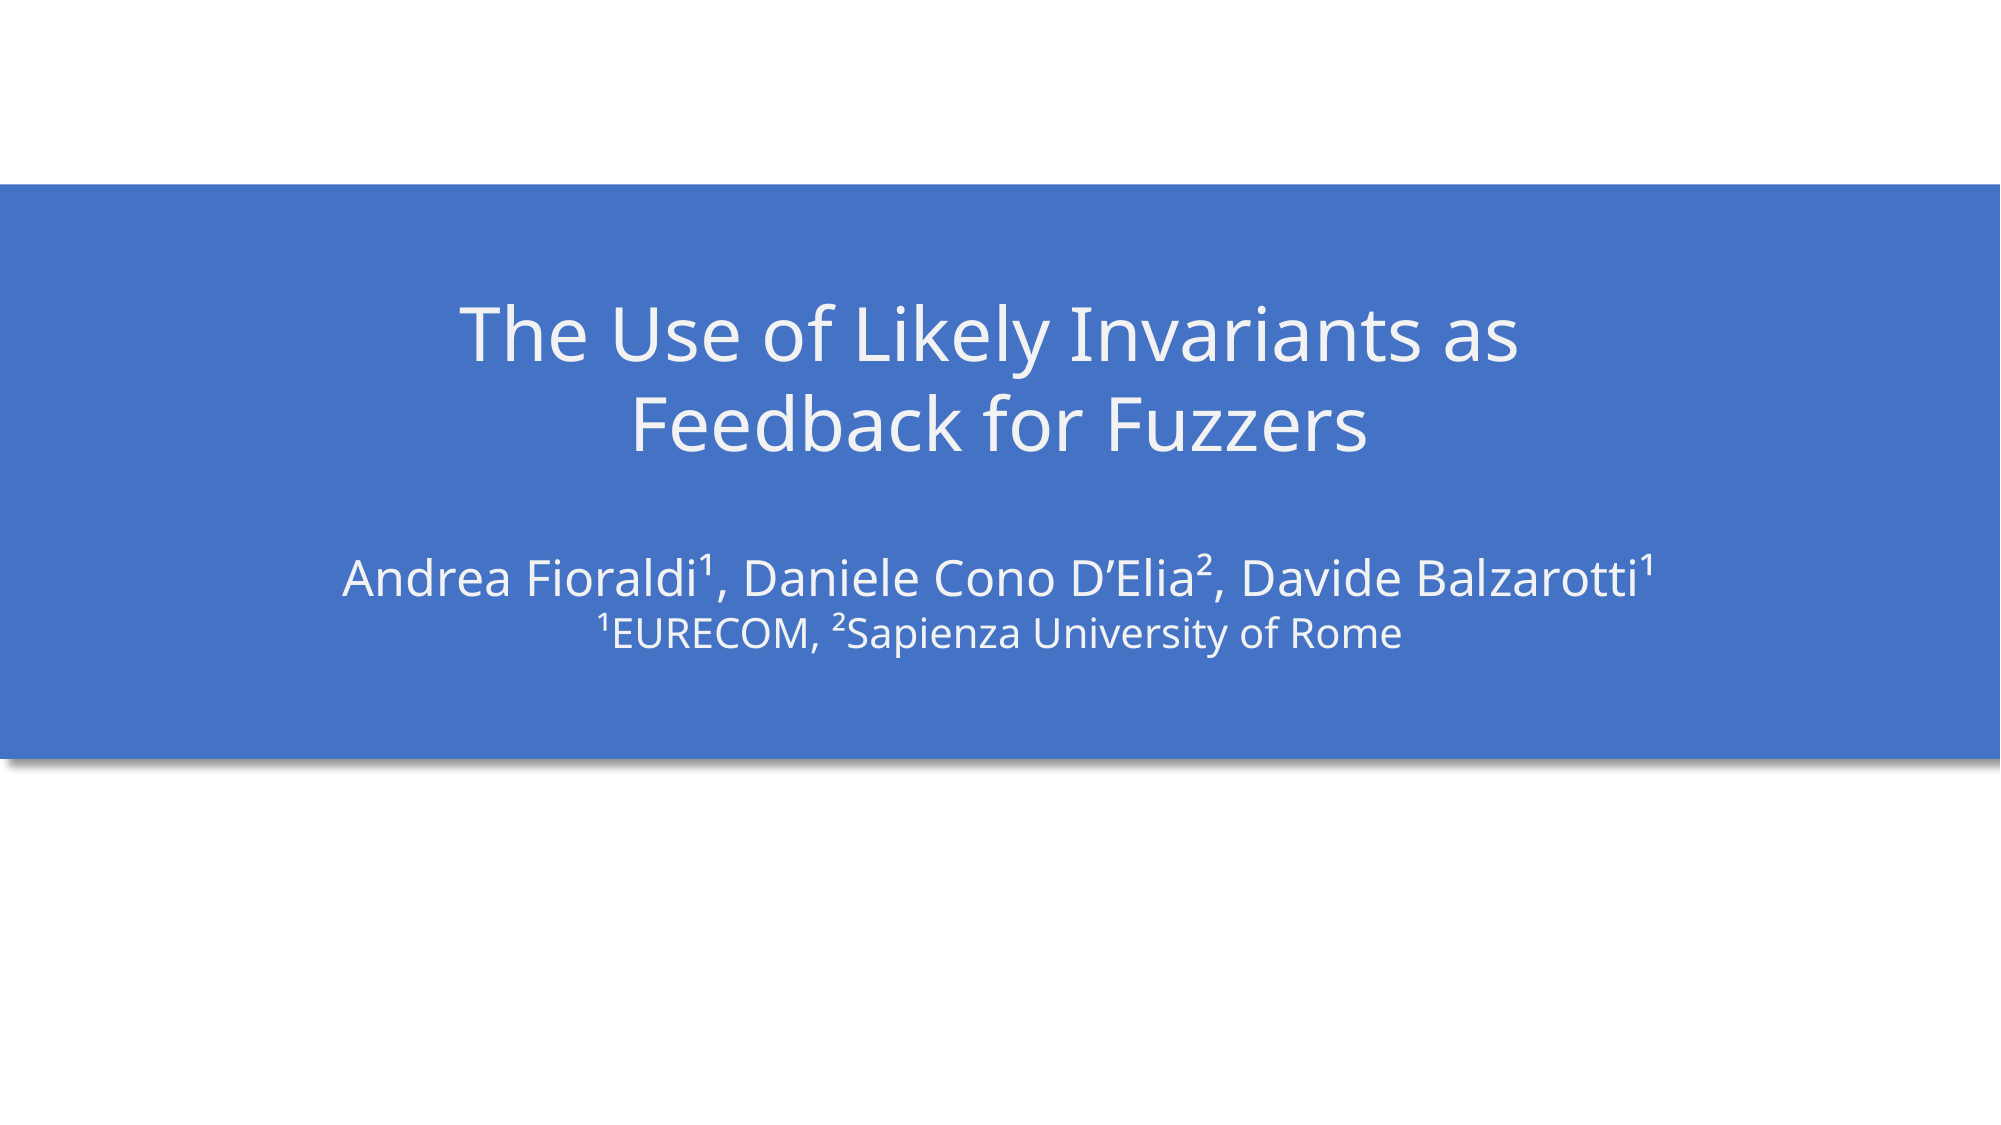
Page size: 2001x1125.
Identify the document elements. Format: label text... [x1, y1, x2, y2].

text_box The Use of Likely Invariants as Feedback for Fuzzers Andrea Fioraldi¹, Daniele Cono D’Elia², Davide Balzarotti¹ ¹EURECOM, ²Sapienza University of Rome [0, 183, 2000, 760]
